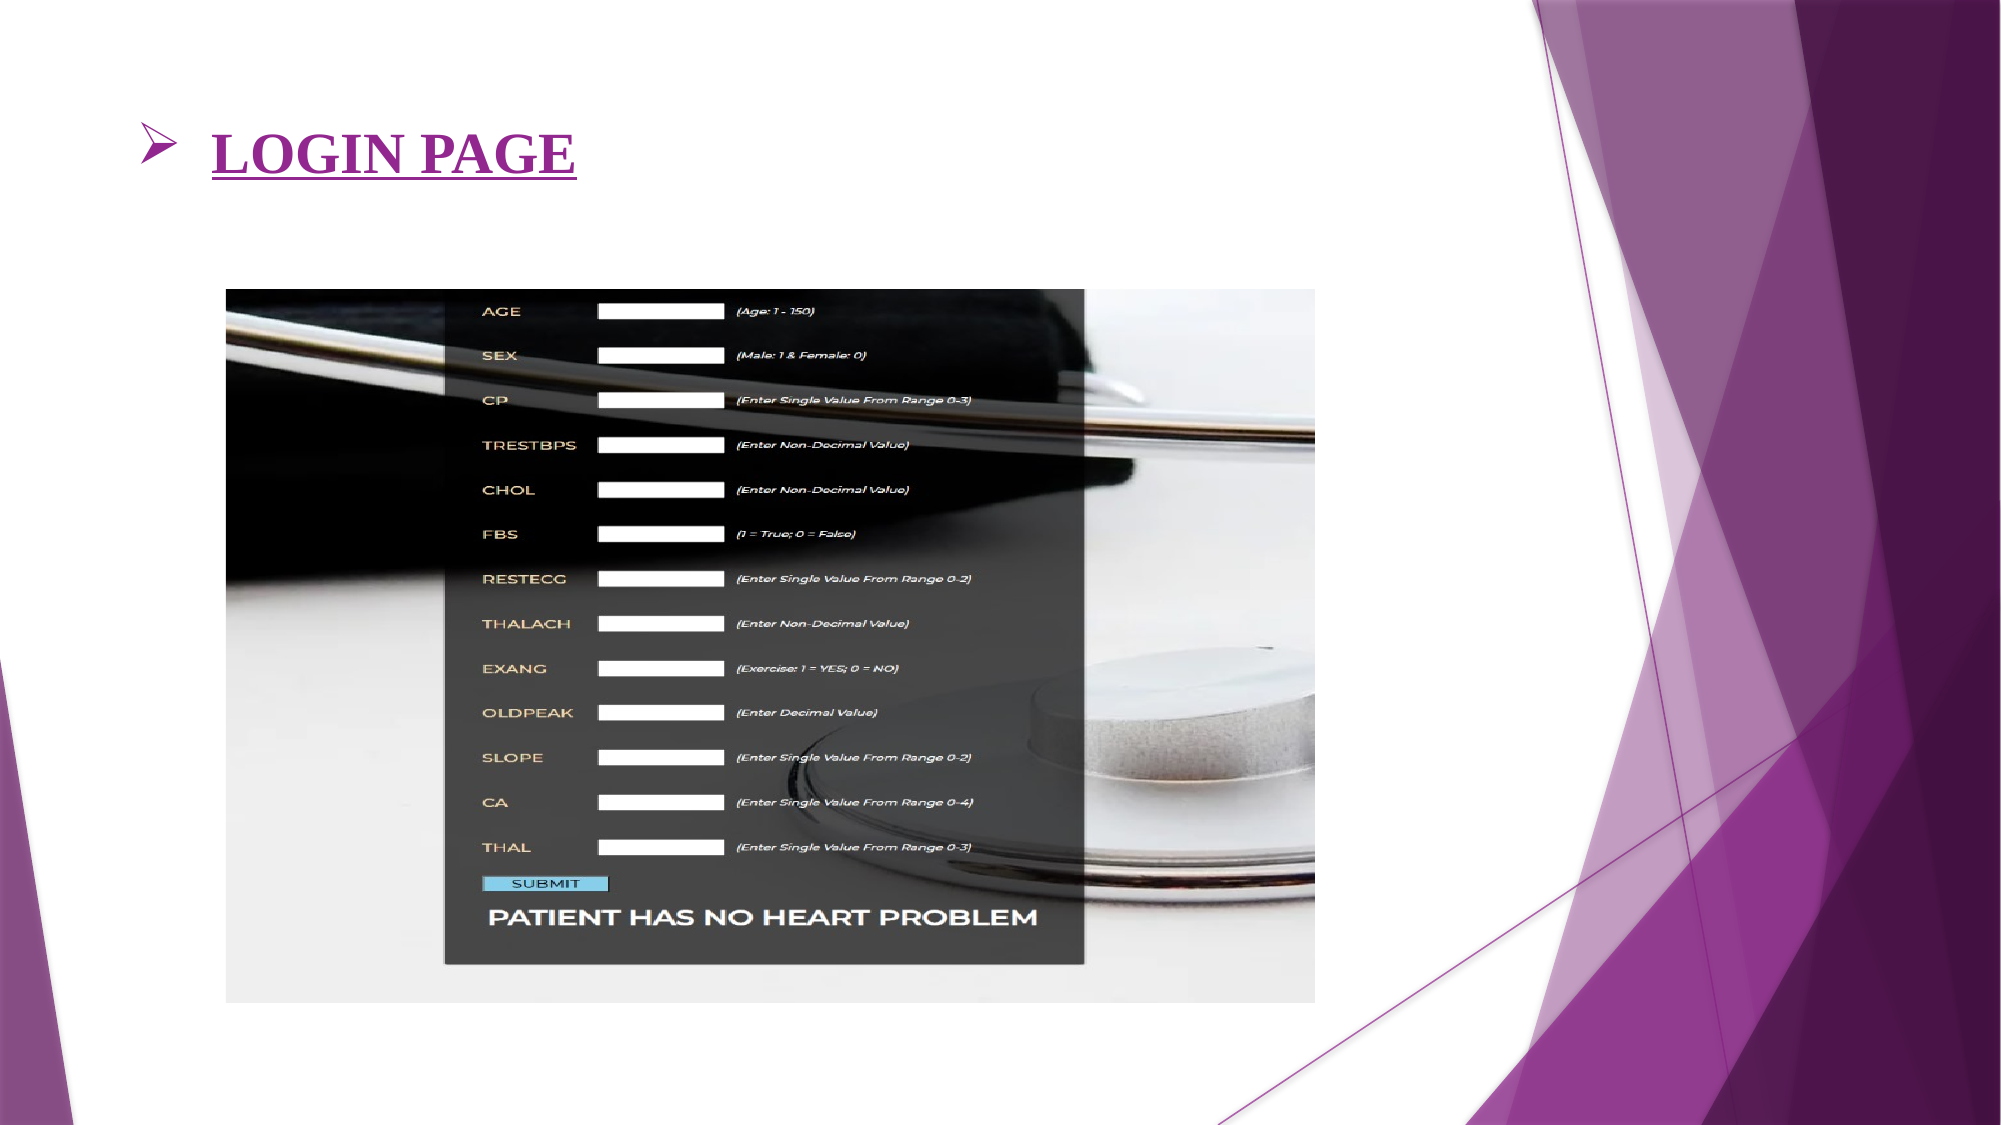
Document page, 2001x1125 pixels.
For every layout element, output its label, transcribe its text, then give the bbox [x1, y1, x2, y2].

text_box LOGIN PAGE [121, 108, 900, 193]
picture [225, 288, 1316, 1004]
